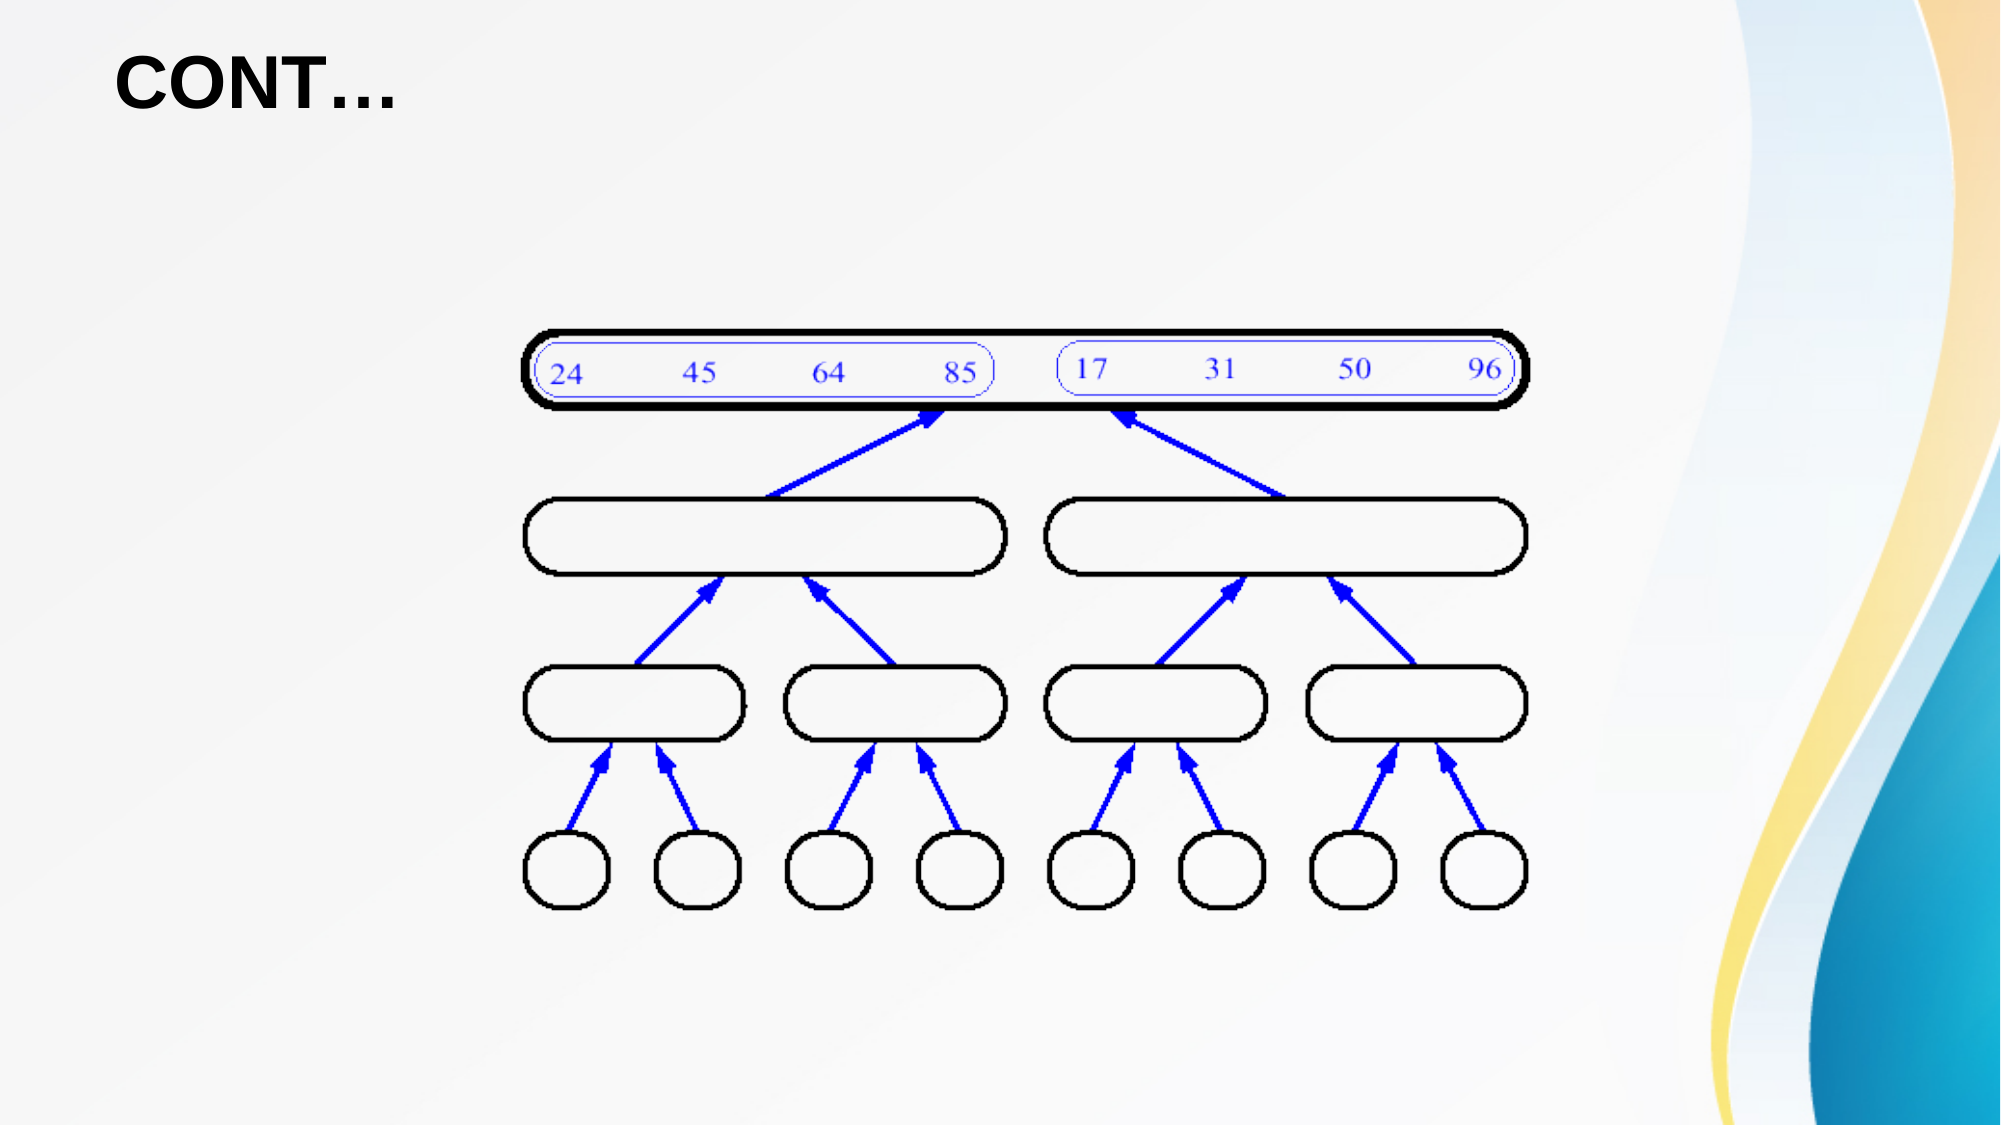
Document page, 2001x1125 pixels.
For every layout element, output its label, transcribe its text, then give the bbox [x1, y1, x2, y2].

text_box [519, 327, 1535, 913]
title CONT… [99, 30, 1901, 127]
picture [0, 0, 2001, 1125]
